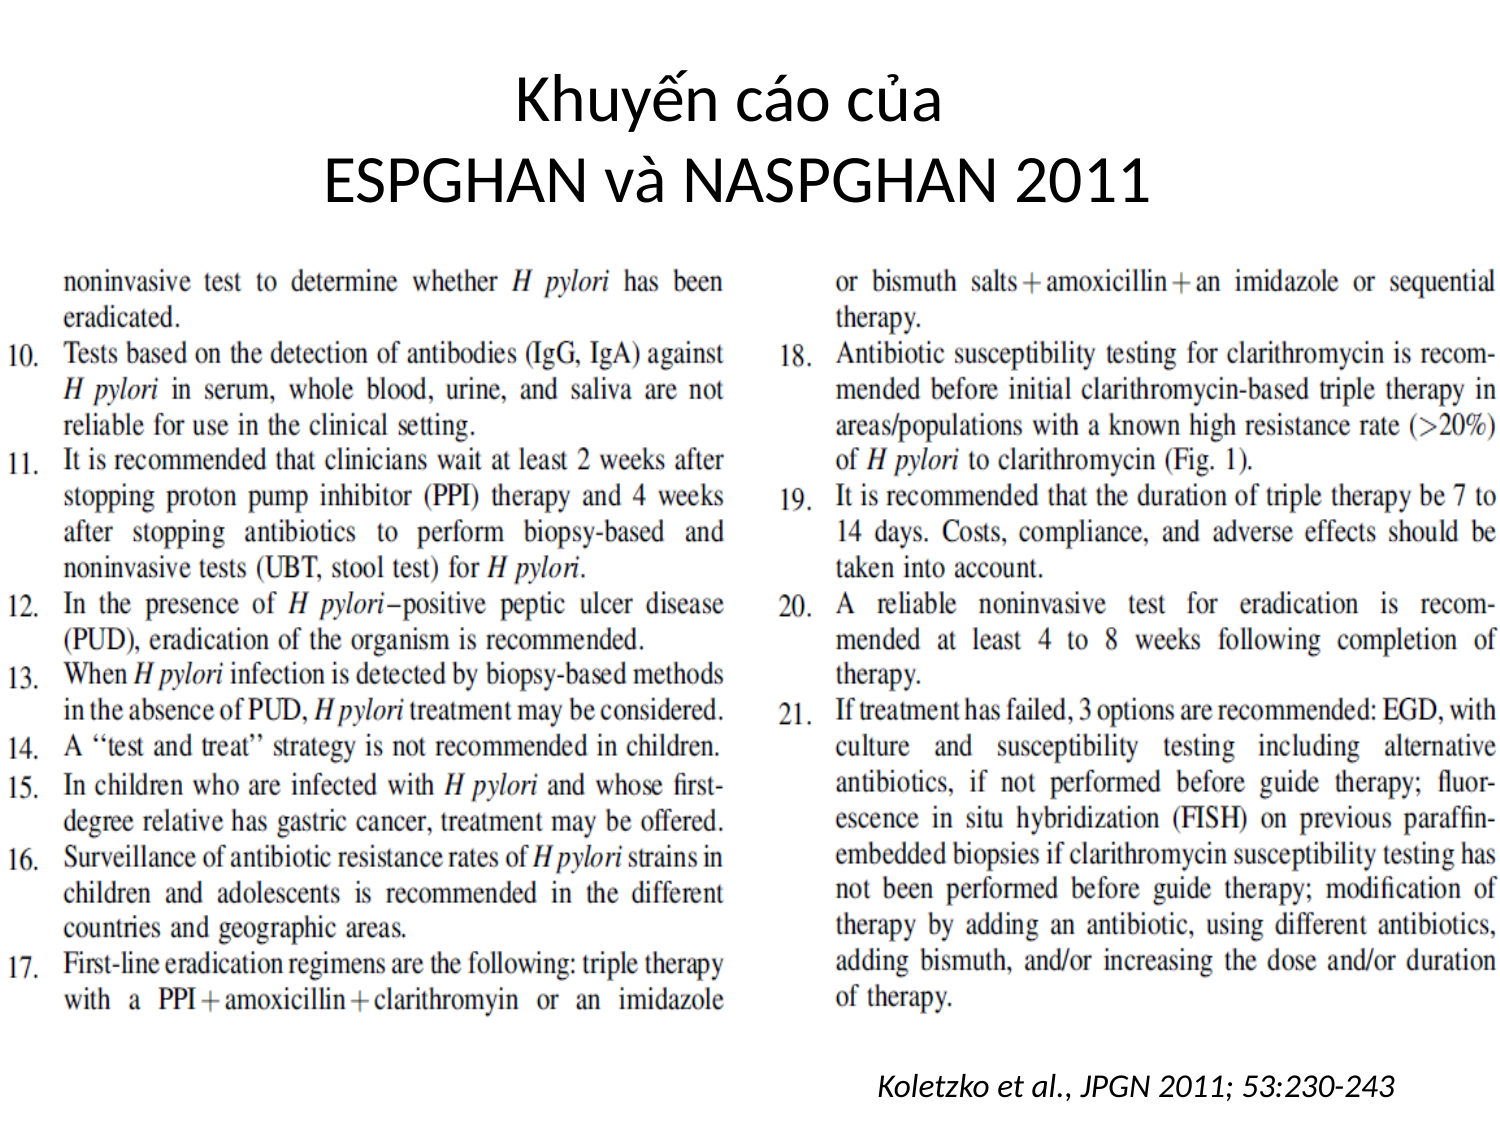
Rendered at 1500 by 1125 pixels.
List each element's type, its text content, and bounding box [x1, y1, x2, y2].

text_box Koletzko et al., JPGN 2011; 53:230-243 [862, 1056, 1500, 1112]
title Khuyến cáo của ESPGHAN và NASPGHAN 2011 [12, 45, 1463, 225]
picture [0, 263, 1500, 1026]
